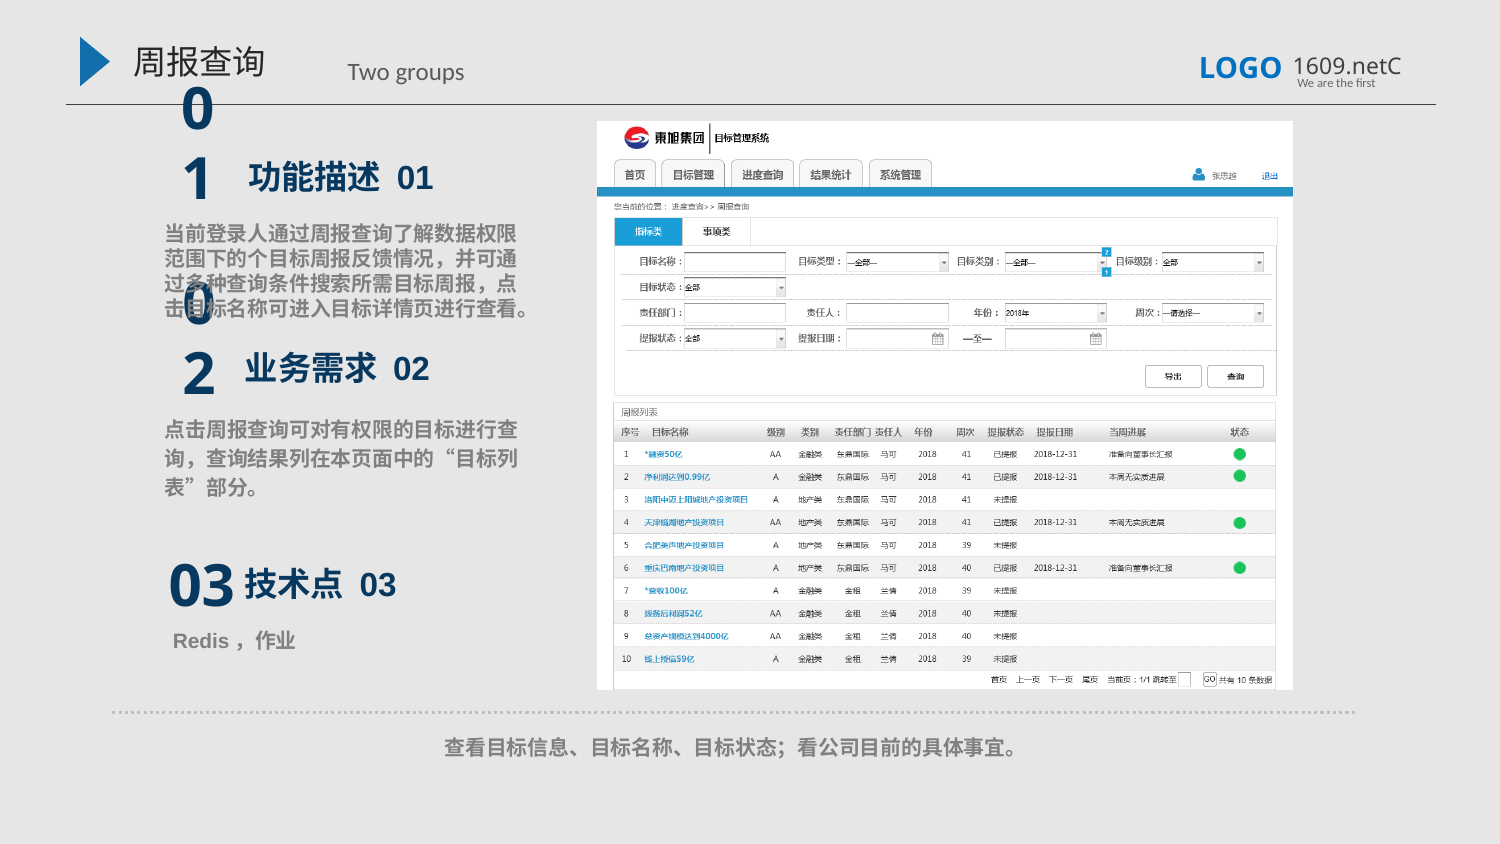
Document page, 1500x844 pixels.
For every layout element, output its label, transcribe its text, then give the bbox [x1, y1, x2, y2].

text_box 查看目标信息、目标名称、目标状态；看公司目前的具体事宜。 [112, 734, 1358, 760]
text_box [78, 34, 112, 89]
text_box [1158, 42, 1495, 98]
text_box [164, 262, 557, 486]
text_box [164, 486, 597, 654]
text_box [121, 35, 643, 92]
picture [597, 121, 1293, 690]
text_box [164, 114, 524, 321]
